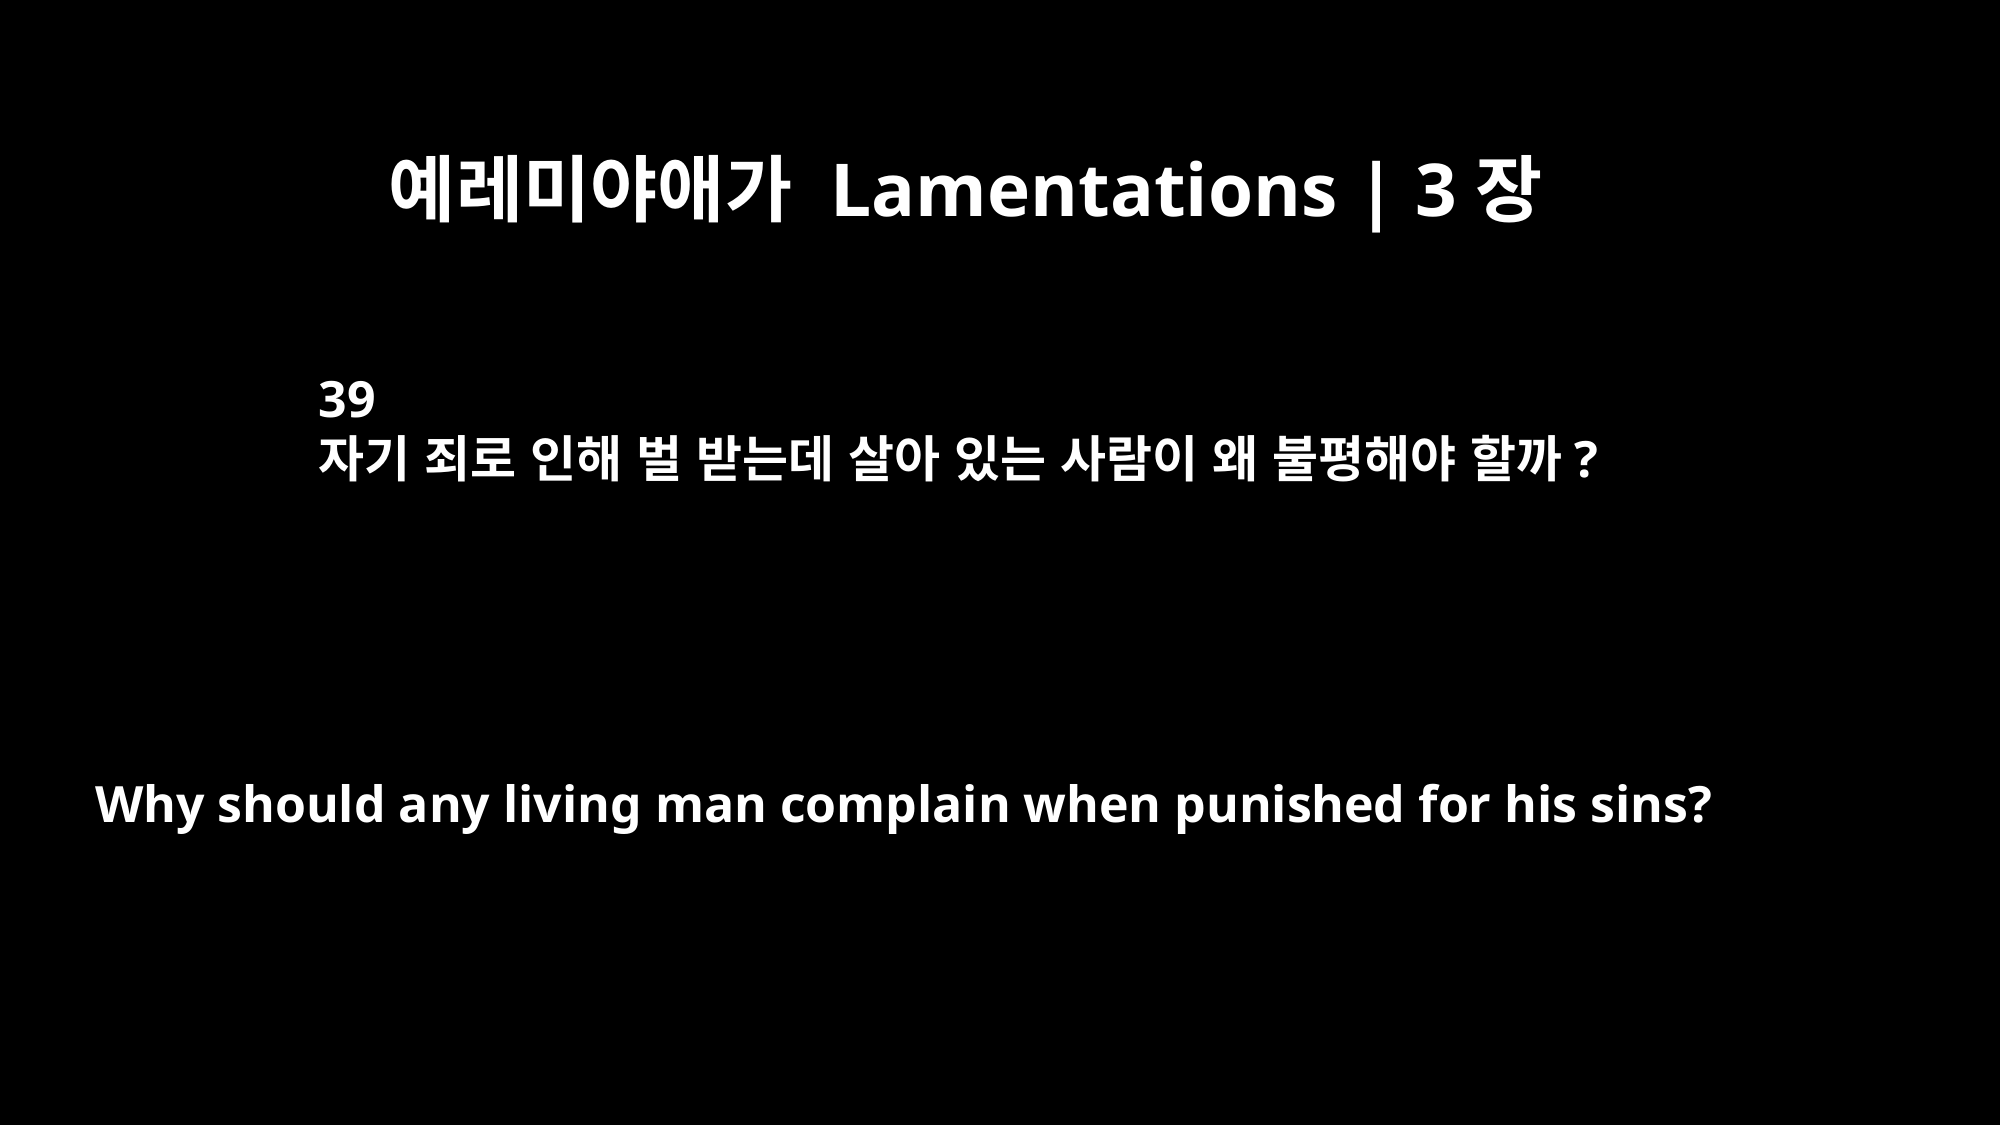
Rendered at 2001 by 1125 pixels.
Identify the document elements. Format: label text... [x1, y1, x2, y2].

text_box 예레미야애가 Lamentations | 3장 [374, 136, 1558, 239]
text_box Why should any living man complain when punished for his sins? [80, 764, 1728, 840]
text_box 39 자기 죄로 인해 벌 받는데 살아 있는 사람이 왜 불평해야 할까? [303, 359, 1614, 495]
